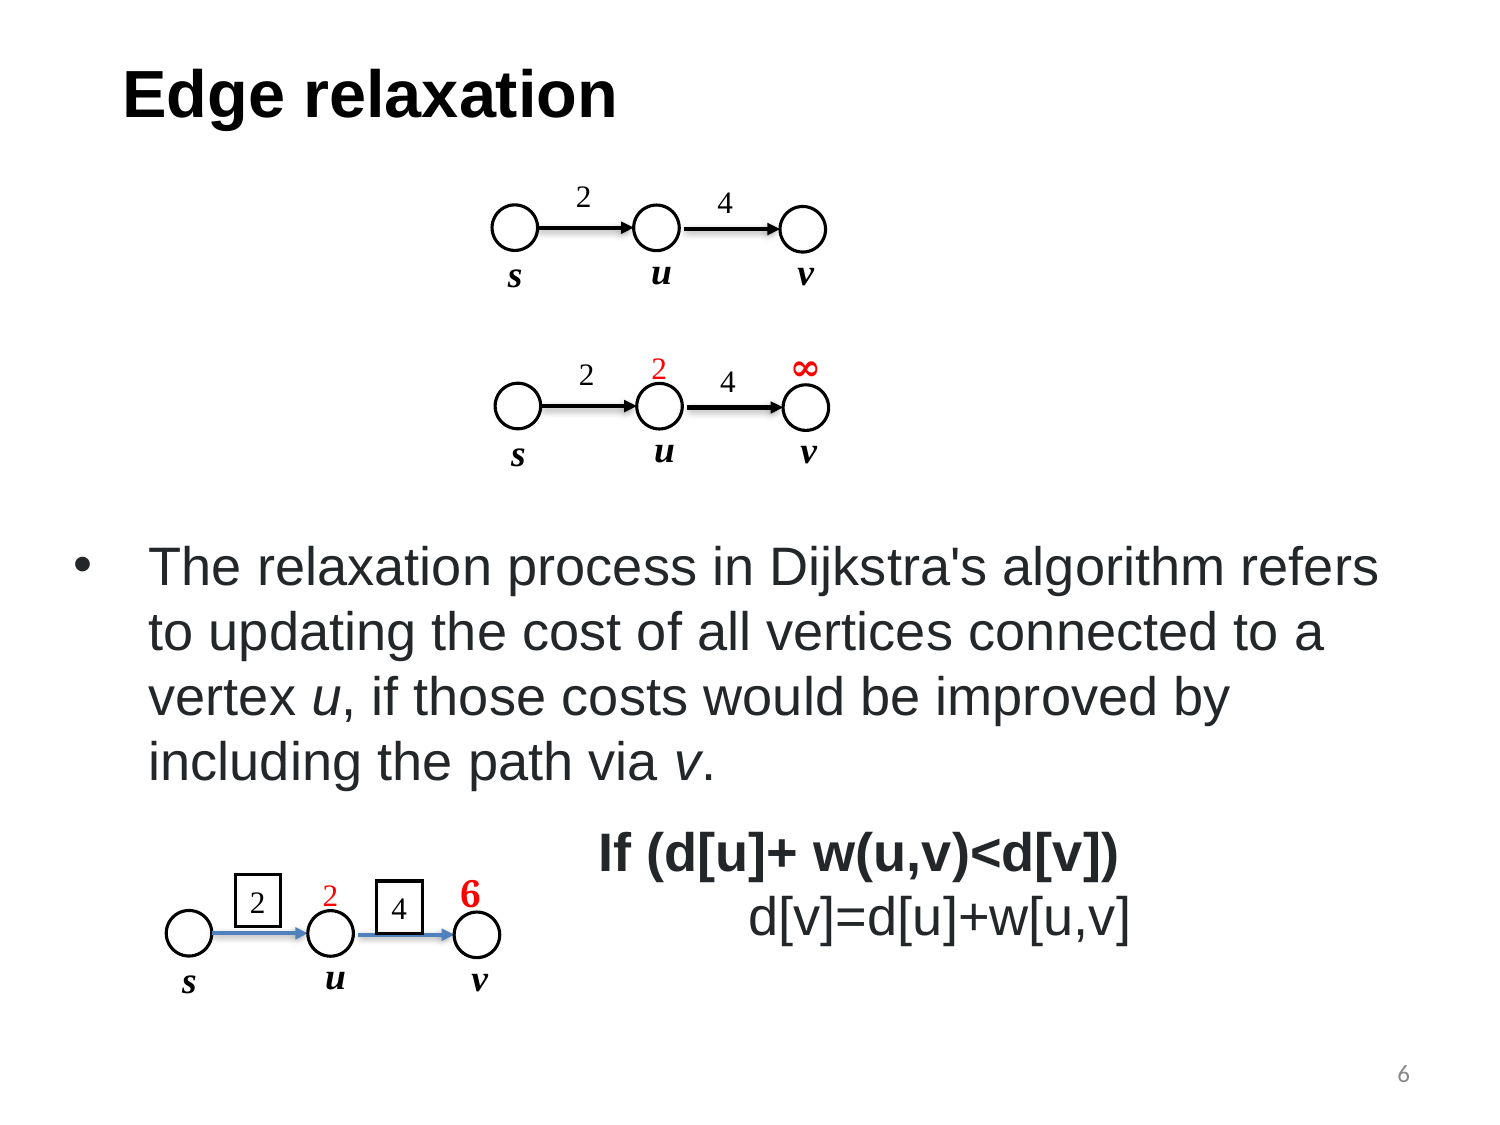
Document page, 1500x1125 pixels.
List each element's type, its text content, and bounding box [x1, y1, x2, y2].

text_box [633, 205, 680, 239]
text_box v [782, 240, 829, 301]
text_box [783, 395, 829, 419]
text_box [492, 204, 538, 242]
text_box u [636, 239, 687, 299]
text_box If (d[u]+ w(u,v)<d[v]) d[v]=d[u]+w[u,v] [583, 809, 1334, 1000]
text_box v [456, 946, 504, 1007]
text_box 2 [235, 874, 281, 927]
text_box [454, 923, 500, 946]
text_box 6 [445, 862, 497, 923]
text_box [780, 206, 826, 240]
text_box 2 [636, 340, 683, 393]
text_box 4 [705, 353, 752, 406]
text_box 2 [561, 168, 607, 222]
text_box [166, 910, 212, 948]
text_box [495, 383, 541, 421]
text_box [636, 393, 683, 417]
text_box The relaxation process in Dijkstra's algorithm refers to updating the cost of all vertices connected to a vertex u, if those costs would be improved by including the path via v. [58, 523, 1425, 799]
text_box 2 [564, 347, 610, 400]
text_box 4 [702, 175, 748, 228]
text_box 2 [307, 867, 354, 920]
text_box v [785, 419, 833, 479]
text_box 4 [376, 880, 423, 934]
text_box s [493, 242, 538, 303]
text_box [307, 920, 354, 944]
text_box s [167, 948, 212, 1009]
text_box Edge relaxation [107, 43, 634, 138]
text_box s [496, 421, 541, 482]
text_box u [639, 417, 690, 478]
text_box ∞ [775, 335, 837, 395]
text_box u [310, 944, 361, 1005]
slide_number 6 [1074, 1042, 1425, 1103]
